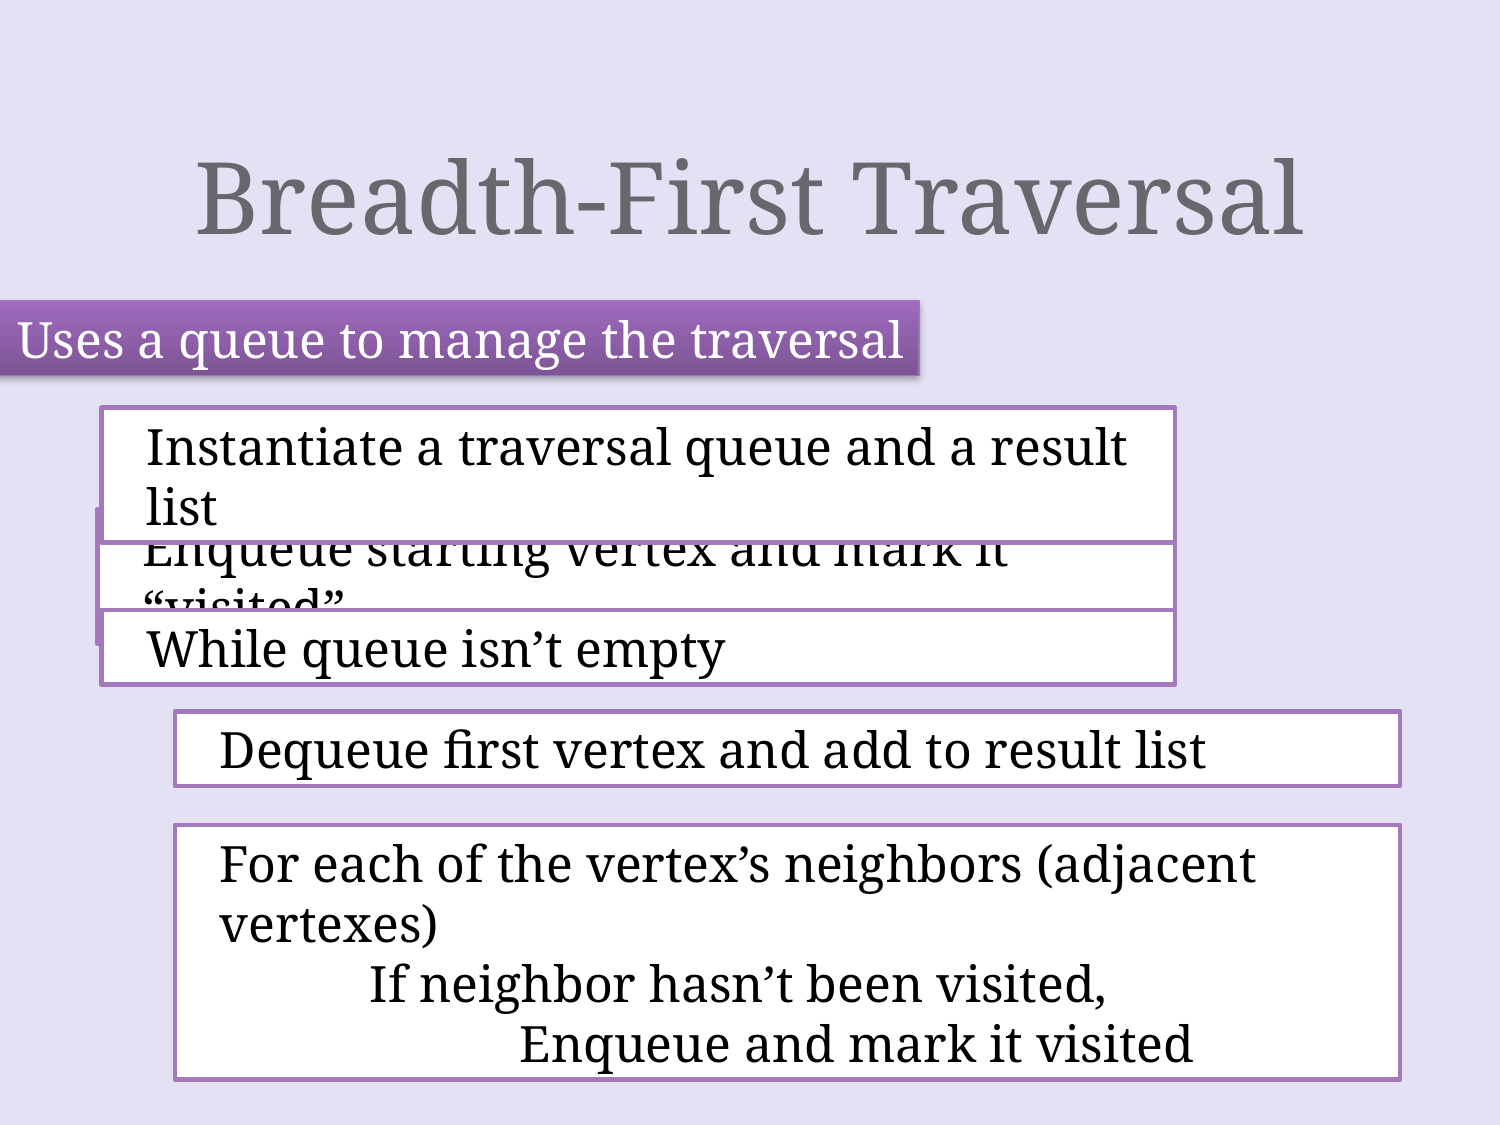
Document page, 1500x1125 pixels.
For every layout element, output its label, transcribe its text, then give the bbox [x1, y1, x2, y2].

text_box Instantiate a traversal queue and a result list [99, 405, 1177, 545]
text_box Enqueue starting vertex and mark it “visited” [95, 507, 1177, 646]
title Breadth-First Traversal [75, 0, 1425, 263]
text_box While queue isn’t empty [99, 608, 1177, 687]
text_box For each of the vertex’s neighbors (adjacent vertexes) If neighbor hasn’t been visited, Enqueue and mark it visited [173, 823, 1402, 1082]
text_box Dequeue first vertex and add to result list [173, 709, 1402, 788]
text_box Uses a queue to manage the traversal [0, 300, 920, 376]
